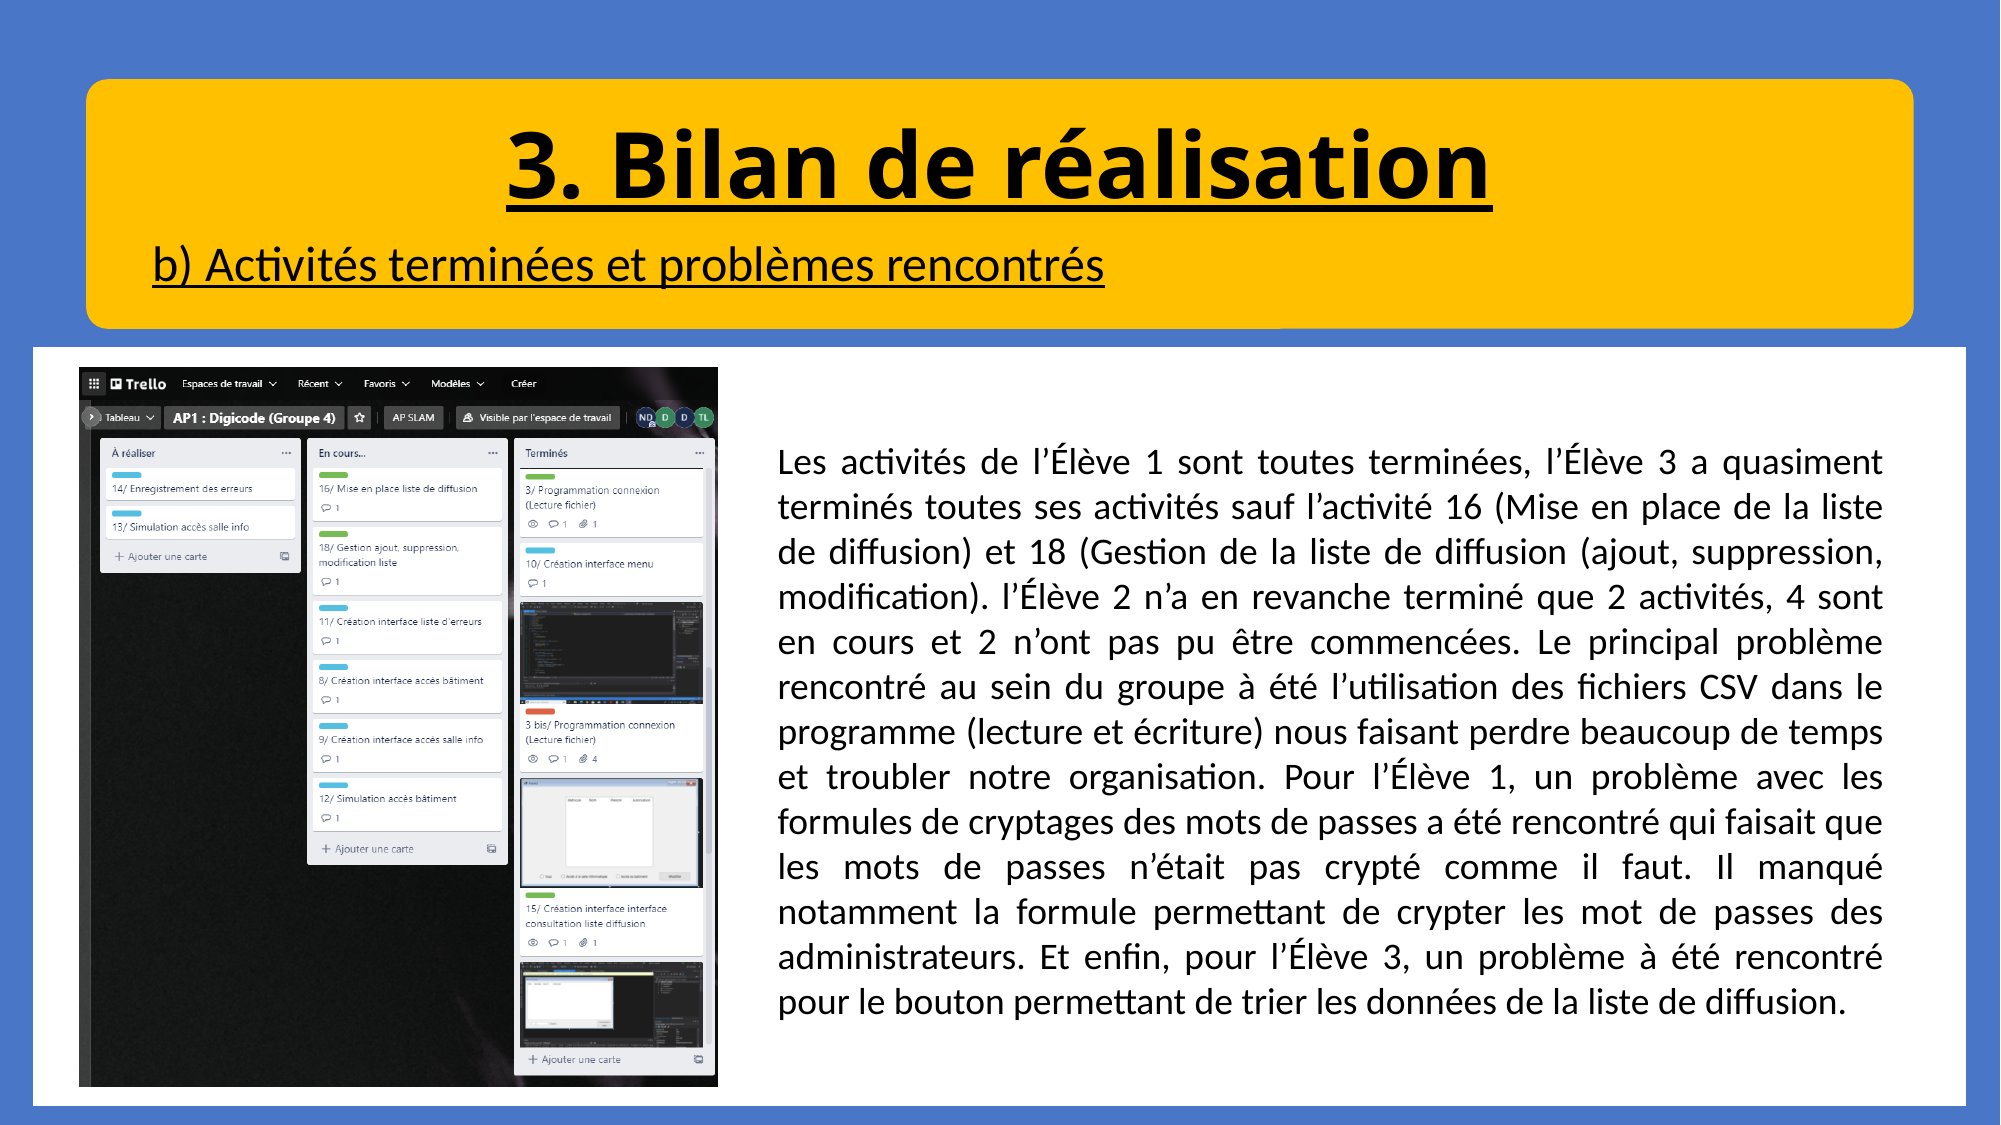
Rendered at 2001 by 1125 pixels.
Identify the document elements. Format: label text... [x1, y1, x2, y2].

title 3. Bilan de réalisation [137, 59, 1863, 230]
picture [79, 367, 718, 1087]
text_box [33, 347, 1966, 1106]
list b) Activités terminées et problèmes rencontrés [137, 230, 1863, 303]
text_box Les activités de l’Élève 1 sont toutes terminées, l’Élève 3 a quasiment terminés toutes ses activités sauf l’activité 16 (Mise en place de la liste de diffusion) et 18 (Gestion de la liste de diffusion (ajout, suppression, modification). l’Élève 2 n’a en revanche terminé que 2 activités, 4 sont en cours et 2 n’ont pas pu être commencées. Le principal problème rencontré au sein du groupe à été l’utilisation des fichiers CSV dans le programme (lecture et écriture) nous faisant perdre beaucoup de temps et troubler notre organisation. Pour l’Élève 1, un problème avec les formules de cryptages des mots de passes a été rencontré qui faisait que les mots de passes n’était pas crypté comme il faut. Il manqué notamment la formule permettant de crypter les mot de passes des administrateurs. Et enfin, pour l’Élève 3, un problème à été rencontré pour le bouton permettant de trier les données de la liste de diffusion. [762, 429, 1900, 1029]
text_box [86, 79, 1914, 329]
